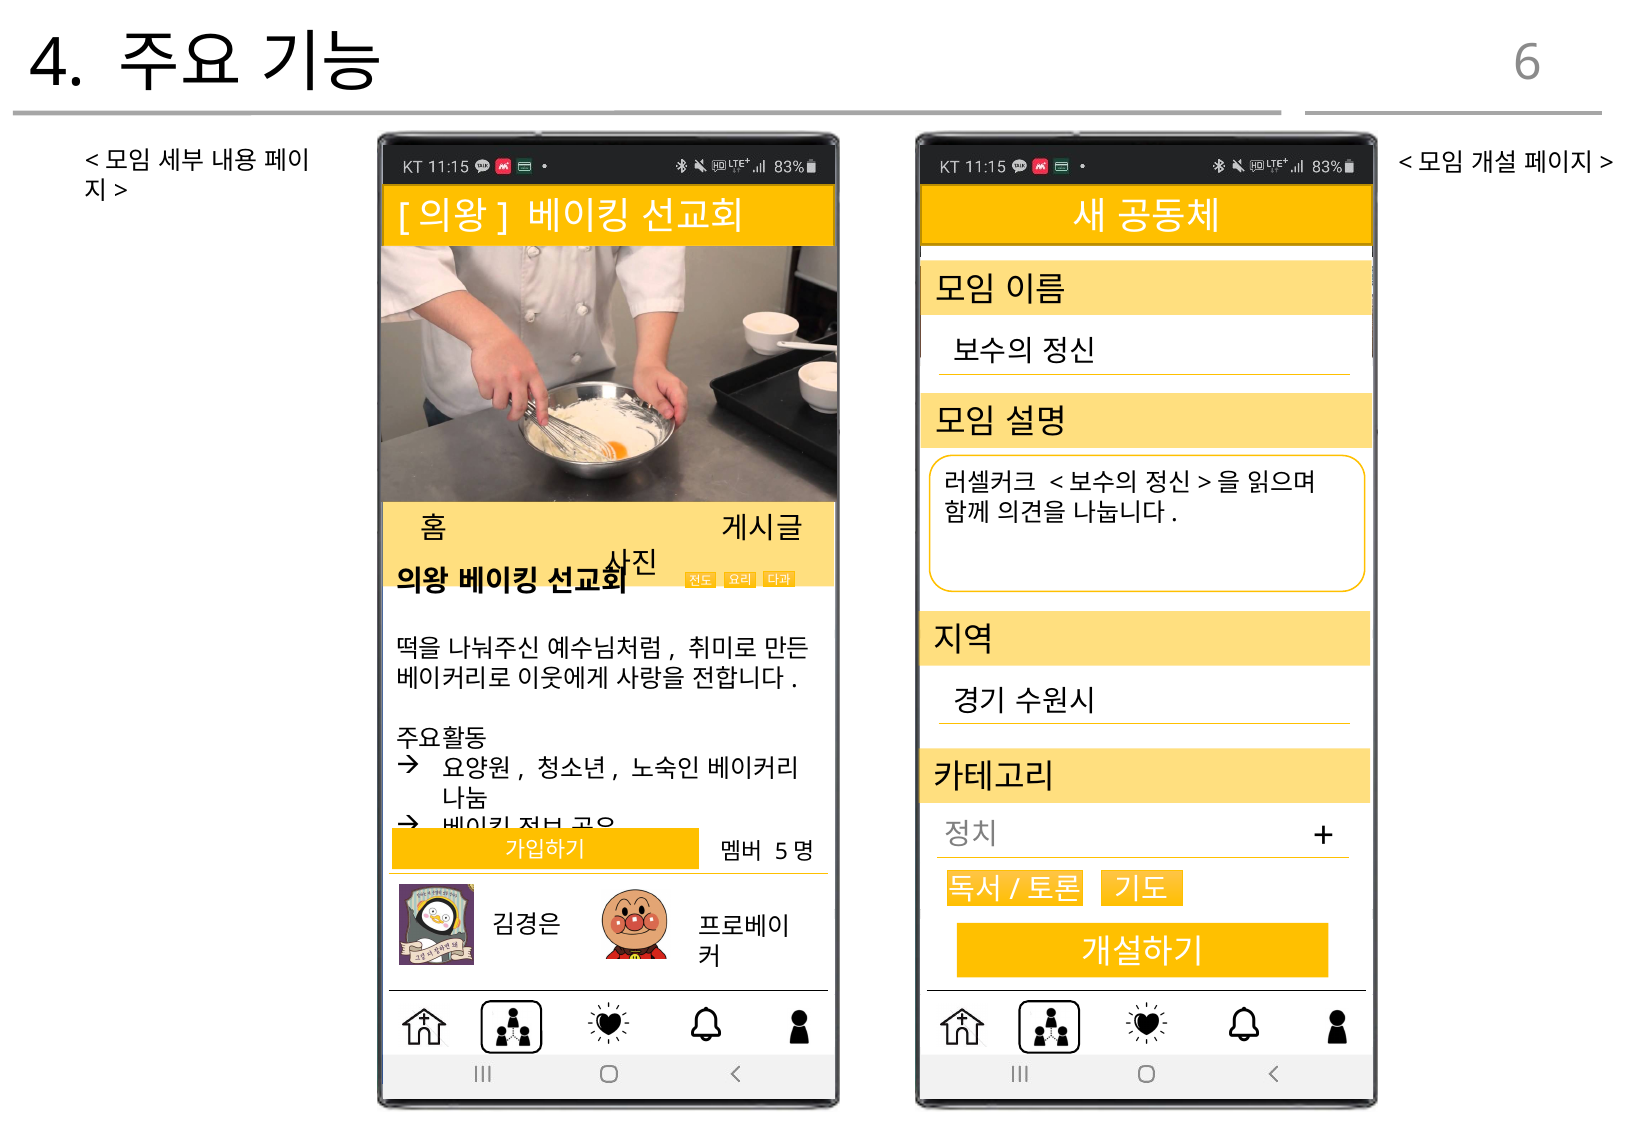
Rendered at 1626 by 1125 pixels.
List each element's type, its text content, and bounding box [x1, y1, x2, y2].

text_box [914, 130, 1378, 1112]
text_box <모임 세부 내용 페이지> [70, 137, 355, 212]
text_box <모임 개설 페이지> [1383, 139, 1625, 185]
slide_number 6 [1202, 33, 1557, 94]
picture [1226, 1006, 1262, 1042]
text_box 4. 주요 기능 [14, 13, 1396, 115]
picture [1325, 1008, 1349, 1045]
picture [1123, 1001, 1169, 1045]
picture [936, 1003, 988, 1047]
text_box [377, 130, 840, 1112]
picture [1030, 1005, 1070, 1048]
